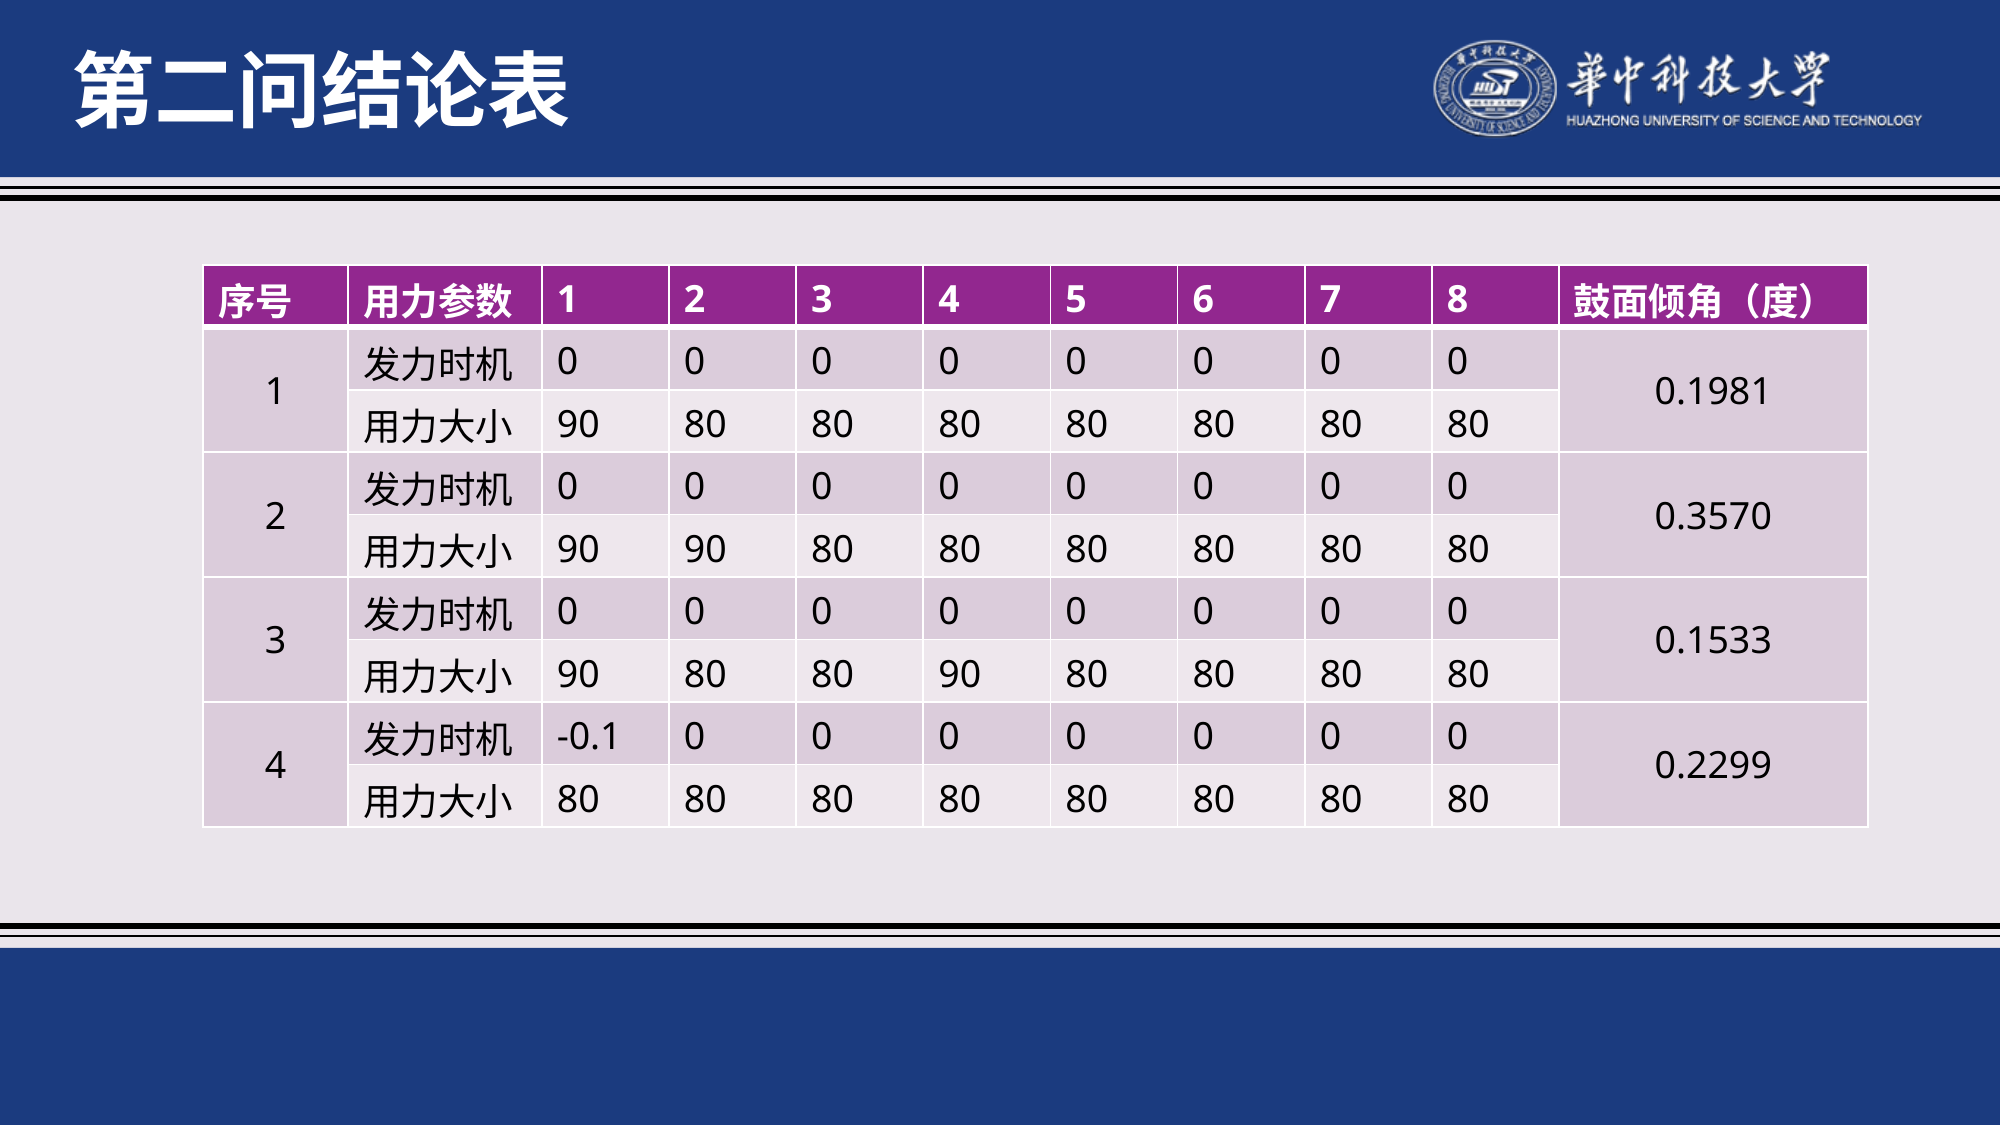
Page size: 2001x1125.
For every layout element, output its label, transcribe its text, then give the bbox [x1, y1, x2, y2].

table_cell 0.1981 [1560, 330, 1867, 451]
table_cell 发力时机 [349, 578, 541, 639]
table_cell 0.1533 [1560, 578, 1867, 701]
table_cell 0.2299 [1560, 703, 1867, 826]
table_cell 0 [543, 578, 668, 639]
table_cell 0 [1433, 703, 1558, 764]
table_cell 用力大小 [349, 765, 541, 826]
table_cell 80 [1051, 515, 1177, 576]
table_cell 3 [204, 578, 347, 701]
table_cell 0 [543, 330, 668, 389]
table_cell 80 [1178, 515, 1304, 576]
table_cell 80 [1051, 391, 1177, 451]
table_cell 0 [924, 578, 1050, 639]
table_header 序号 [204, 266, 347, 324]
table_cell 发力时机 [349, 703, 541, 764]
table_cell 80 [1051, 640, 1177, 701]
table_cell 0 [797, 578, 922, 639]
table_cell 0 [1306, 578, 1431, 639]
table_cell 0 [1306, 330, 1431, 389]
table_header 2 [670, 266, 795, 324]
table_cell 90 [543, 515, 668, 576]
table_cell 80 [797, 515, 922, 576]
table_cell 80 [670, 640, 795, 701]
table_cell -0.1 [543, 703, 668, 764]
table_header 4 [924, 266, 1050, 324]
table_cell 用力大小 [349, 640, 541, 701]
table_cell 80 [1306, 515, 1431, 576]
table_cell 0 [1051, 330, 1177, 389]
table_cell 0 [1051, 453, 1177, 514]
text_box 第二问结论表 [56, 31, 771, 146]
table_cell 80 [924, 391, 1050, 451]
table_cell 80 [1433, 640, 1558, 701]
table_cell 80 [797, 640, 922, 701]
table_cell 90 [670, 515, 795, 576]
table_cell 80 [797, 765, 922, 826]
table_cell 80 [1178, 640, 1304, 701]
table_cell 90 [924, 640, 1050, 701]
table_cell 2 [204, 453, 347, 576]
table_cell 90 [543, 391, 668, 451]
table_cell 80 [1178, 391, 1304, 451]
table_header 6 [1178, 266, 1304, 324]
table_cell 80 [670, 391, 795, 451]
table_cell 0 [1051, 578, 1177, 639]
table_cell 80 [1051, 765, 1177, 826]
table_cell 0 [1433, 578, 1558, 639]
table_cell 80 [1306, 391, 1431, 451]
table_cell 80 [1433, 515, 1558, 576]
table_cell 90 [543, 640, 668, 701]
table_cell 80 [1306, 765, 1431, 826]
table_header 8 [1433, 266, 1558, 324]
table_cell 0 [1178, 578, 1304, 639]
table_cell 发力时机 [349, 453, 541, 514]
table_cell 0 [924, 453, 1050, 514]
table_cell 0 [1433, 453, 1558, 514]
table_cell 0 [1433, 330, 1558, 389]
table_header 3 [797, 266, 922, 324]
table_cell 0 [1306, 453, 1431, 514]
table_header 5 [1051, 266, 1177, 324]
table_cell 0 [924, 703, 1050, 764]
table_cell 0 [670, 578, 795, 639]
table_cell 80 [924, 765, 1050, 826]
table_cell 0 [1178, 330, 1304, 389]
picture [1428, 31, 1957, 146]
table_cell 0 [797, 453, 922, 514]
table_cell 4 [204, 703, 347, 826]
table_header 7 [1306, 266, 1431, 324]
table_cell 80 [797, 391, 922, 451]
table_cell 80 [1178, 765, 1304, 826]
table_cell 0 [1178, 703, 1304, 764]
table_cell 发力时机 [349, 330, 541, 389]
table_cell 0 [1178, 453, 1304, 514]
table_cell 用力大小 [349, 515, 541, 576]
table_cell 80 [543, 765, 668, 826]
table_cell 0 [670, 453, 795, 514]
table_header 1 [543, 266, 668, 324]
table_cell 0 [670, 330, 795, 389]
table_header 鼓面倾角（度） [1560, 266, 1867, 324]
table_cell 0 [797, 330, 922, 389]
table_cell 80 [1433, 391, 1558, 451]
table_cell 0 [797, 703, 922, 764]
table_cell 0 [1051, 703, 1177, 764]
table_cell 80 [1433, 765, 1558, 826]
table_cell 0 [1306, 703, 1431, 764]
table_cell 80 [1306, 640, 1431, 701]
table_cell 80 [670, 765, 795, 826]
table_cell 80 [924, 515, 1050, 576]
table_header 用力参数 [349, 266, 541, 324]
table_cell 0 [924, 330, 1050, 389]
table_cell 0 [670, 703, 795, 764]
table_cell 用力大小 [349, 391, 541, 451]
table_cell 1 [204, 330, 347, 451]
table_cell 0.3570 [1560, 453, 1867, 576]
table_cell 0 [543, 453, 668, 514]
